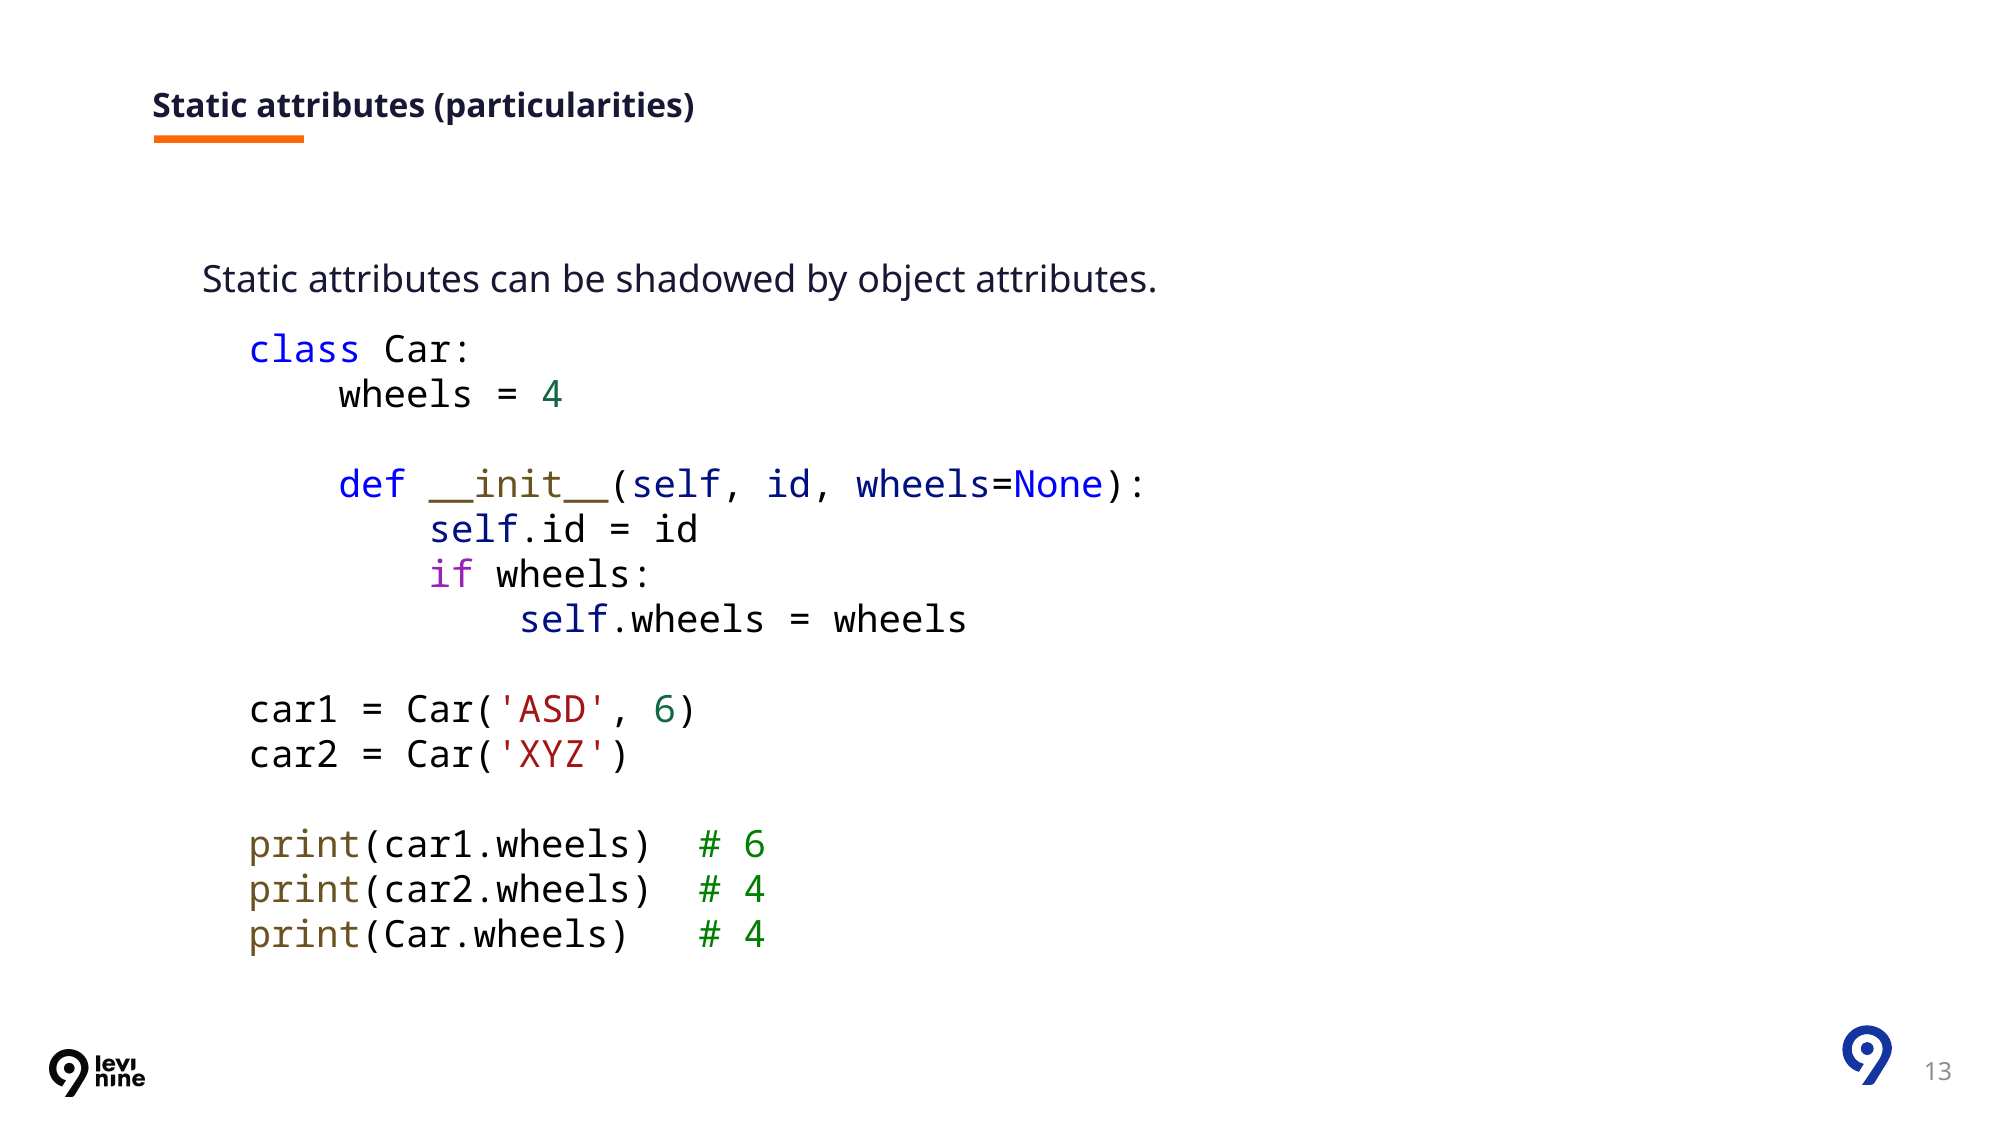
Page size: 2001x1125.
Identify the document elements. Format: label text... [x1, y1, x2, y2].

title Static attributes (particularities) [137, 56, 1863, 133]
text_box class Car: wheels = 4 def __init__(self, id, wheels=None): self.id = id if wheels: self.wheels = wheels car1 = Car('ASD', 6) car2 = Car('XYZ') print(car1.wheels) # 6 print(car2.wheels) # 4 print(Car.wheels) # 4 [233, 316, 1767, 964]
list Static attributes can be shadowed by object attributes. [202, 232, 1646, 597]
slide_number 13 [32, 1042, 1968, 1103]
